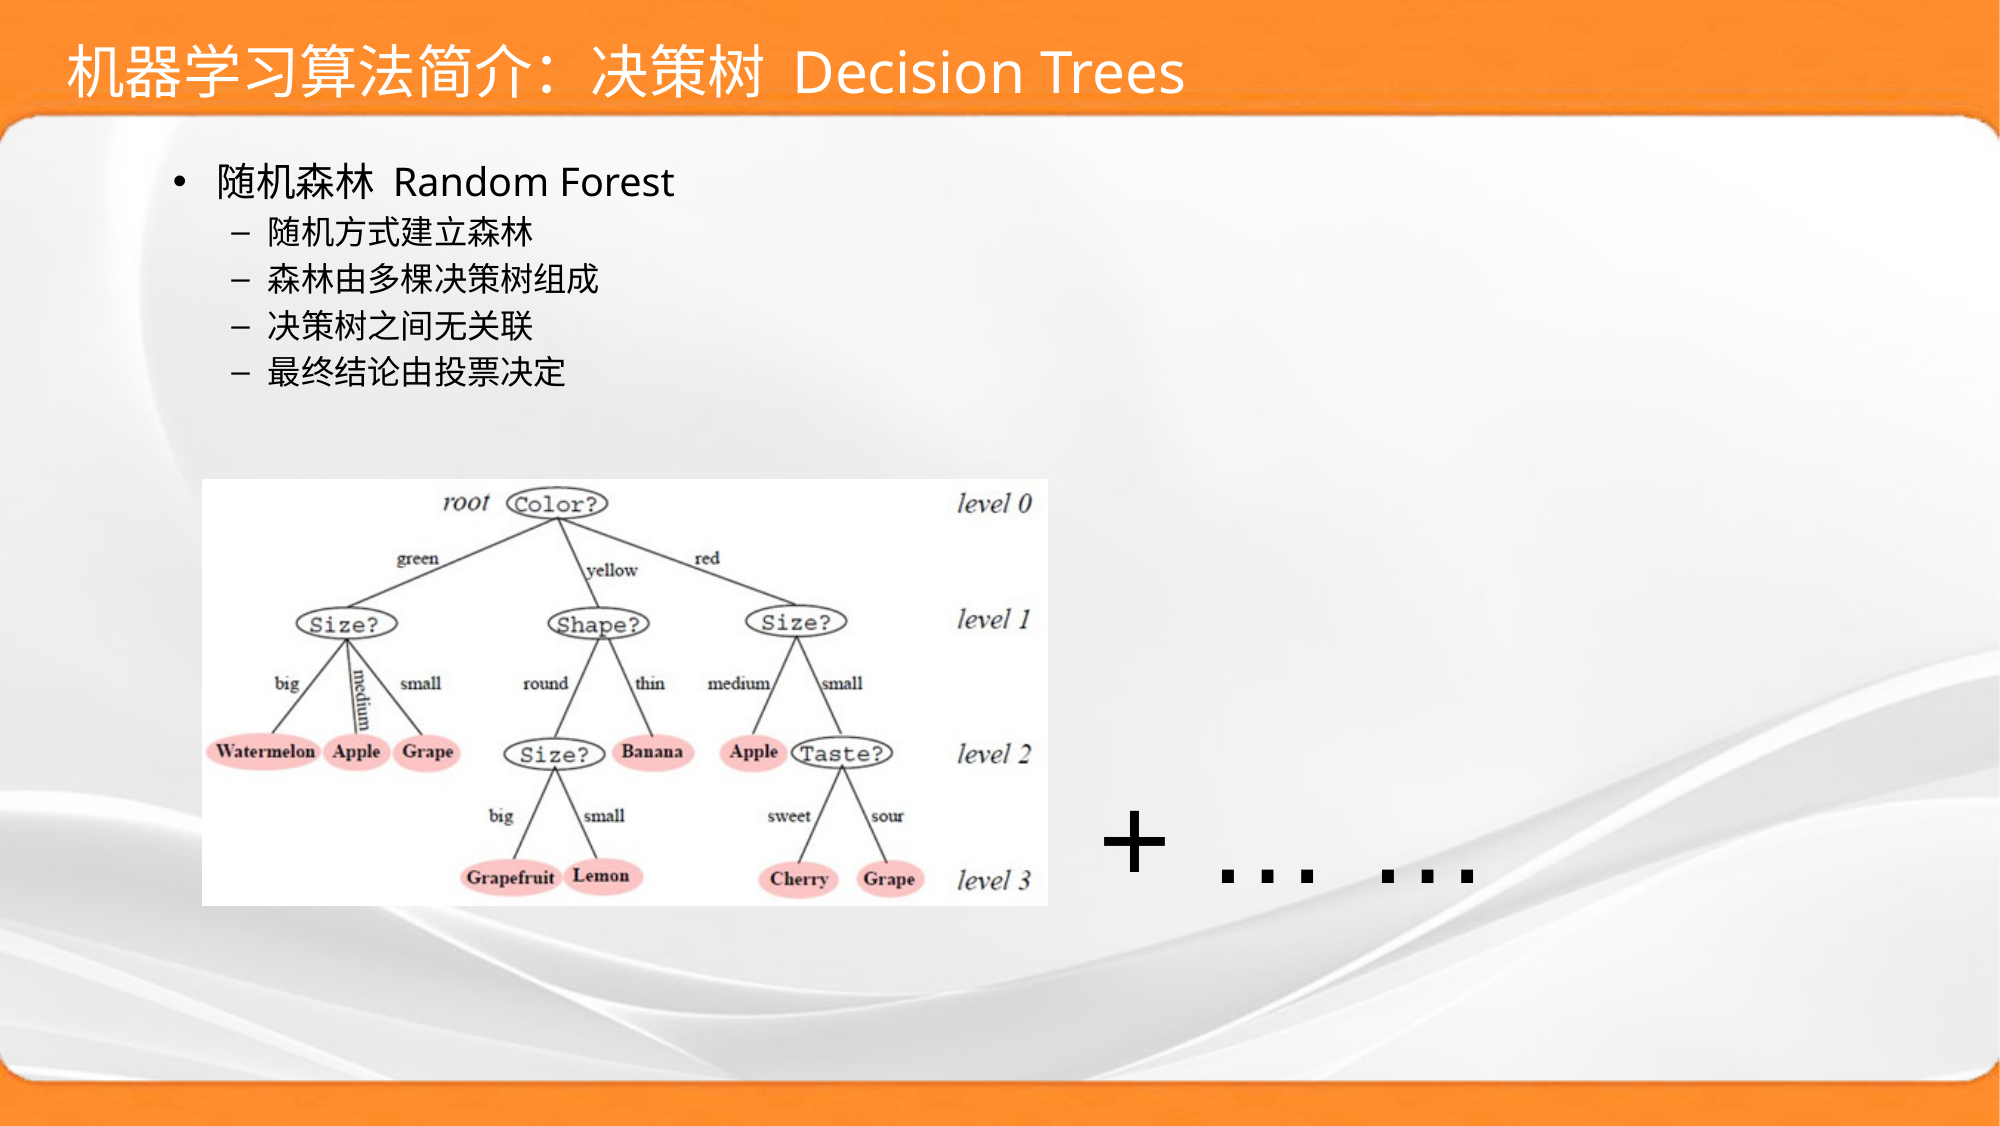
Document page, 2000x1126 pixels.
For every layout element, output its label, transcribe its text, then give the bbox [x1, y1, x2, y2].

list 随机森林 Random Forest 随机方式建立森林 森林由多棵决策树组成 决策树之间无关联 最终结论由投票决定 [160, 151, 2000, 1045]
title 机器学习算法简介：决策树 Decision Trees [54, 23, 1788, 117]
picture [202, 479, 1048, 906]
picture [0, 0, 2000, 1126]
text_box + … … [1083, 751, 1506, 917]
